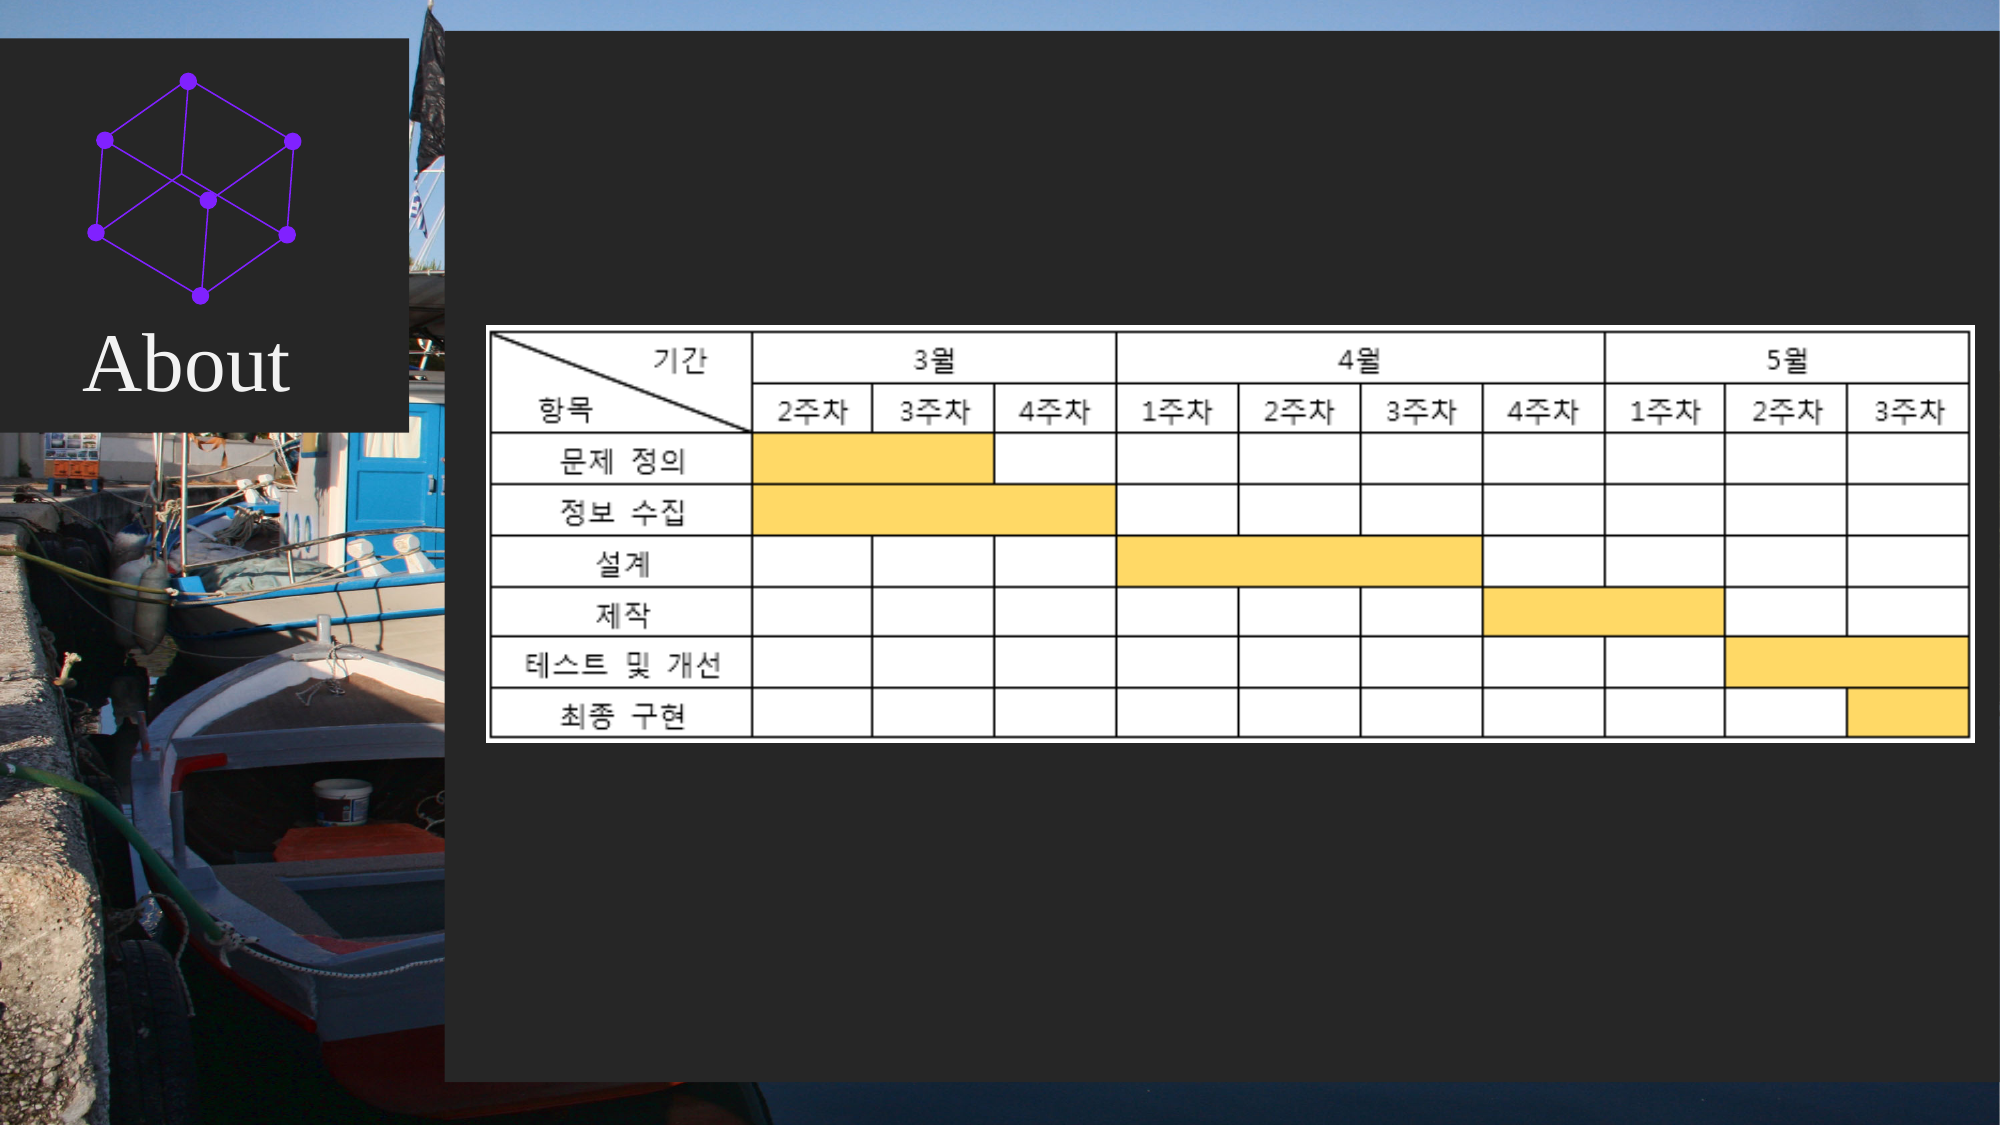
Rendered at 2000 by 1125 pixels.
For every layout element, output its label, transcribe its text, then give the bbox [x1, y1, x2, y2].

picture [486, 325, 1976, 744]
text_box [0, 36, 411, 435]
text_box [87, 74, 303, 303]
picture [0, 0, 2000, 1125]
text_box About [67, 301, 307, 416]
text_box [443, 29, 2000, 1084]
